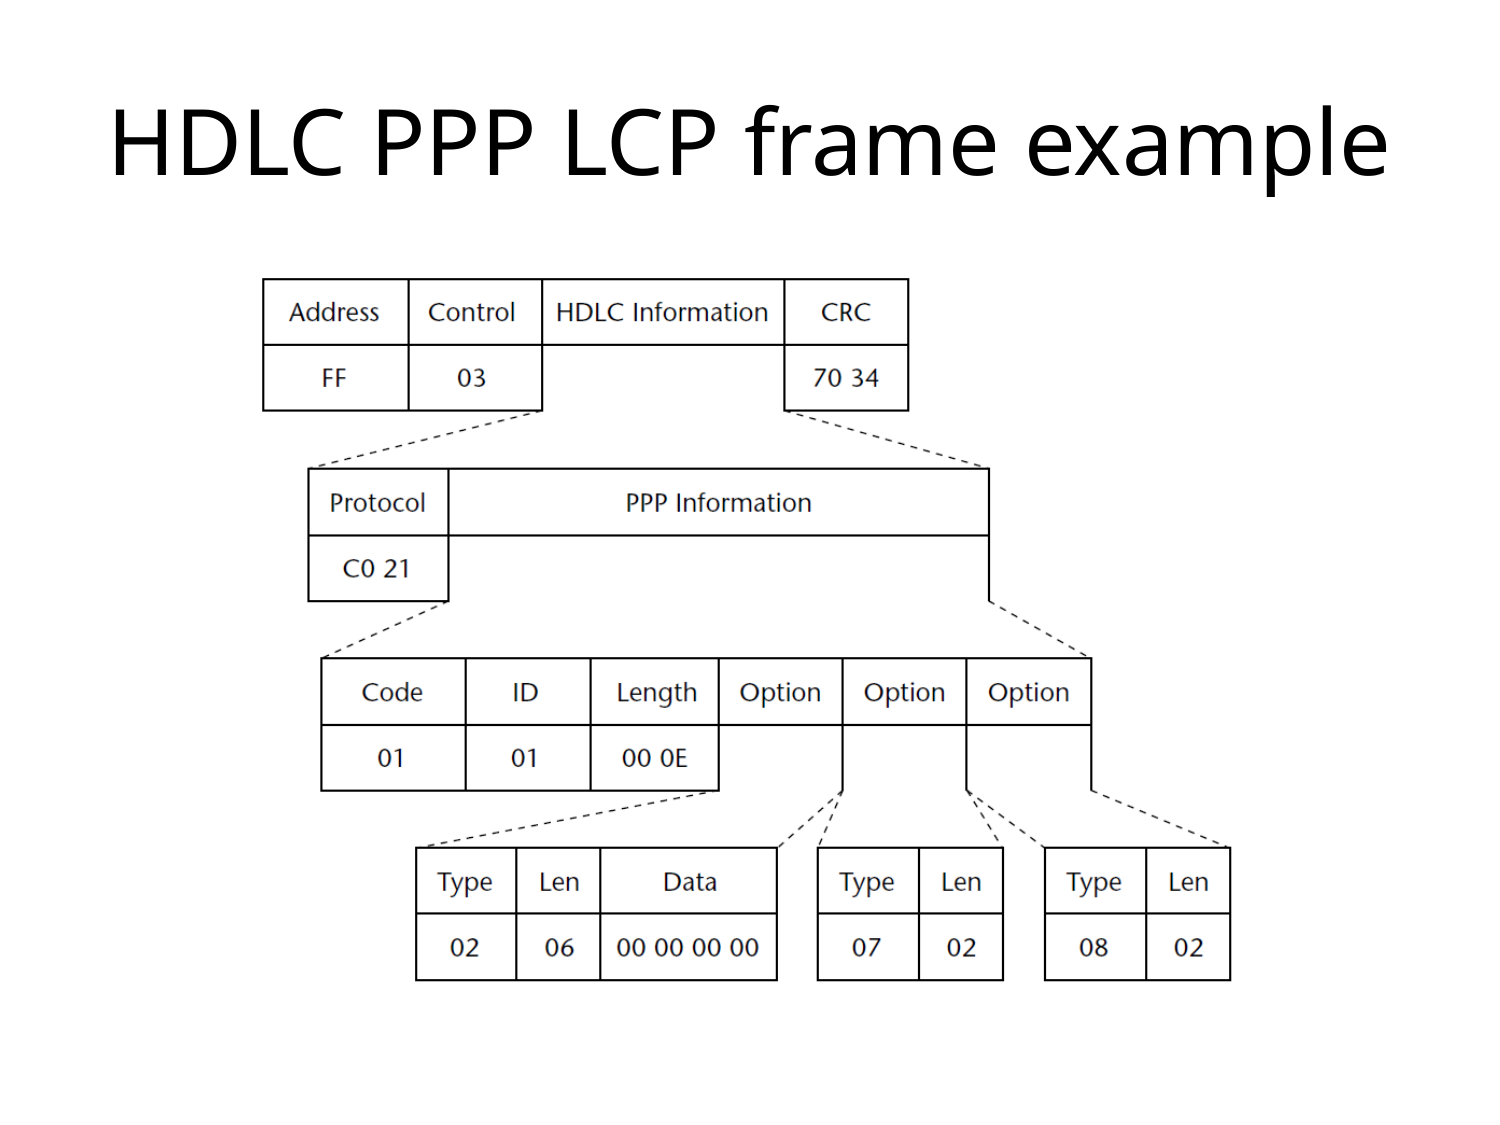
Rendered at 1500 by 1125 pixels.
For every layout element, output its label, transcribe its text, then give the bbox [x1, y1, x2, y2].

title HDLC PPP LCP frame example [75, 45, 1425, 233]
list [245, 262, 1255, 1006]
